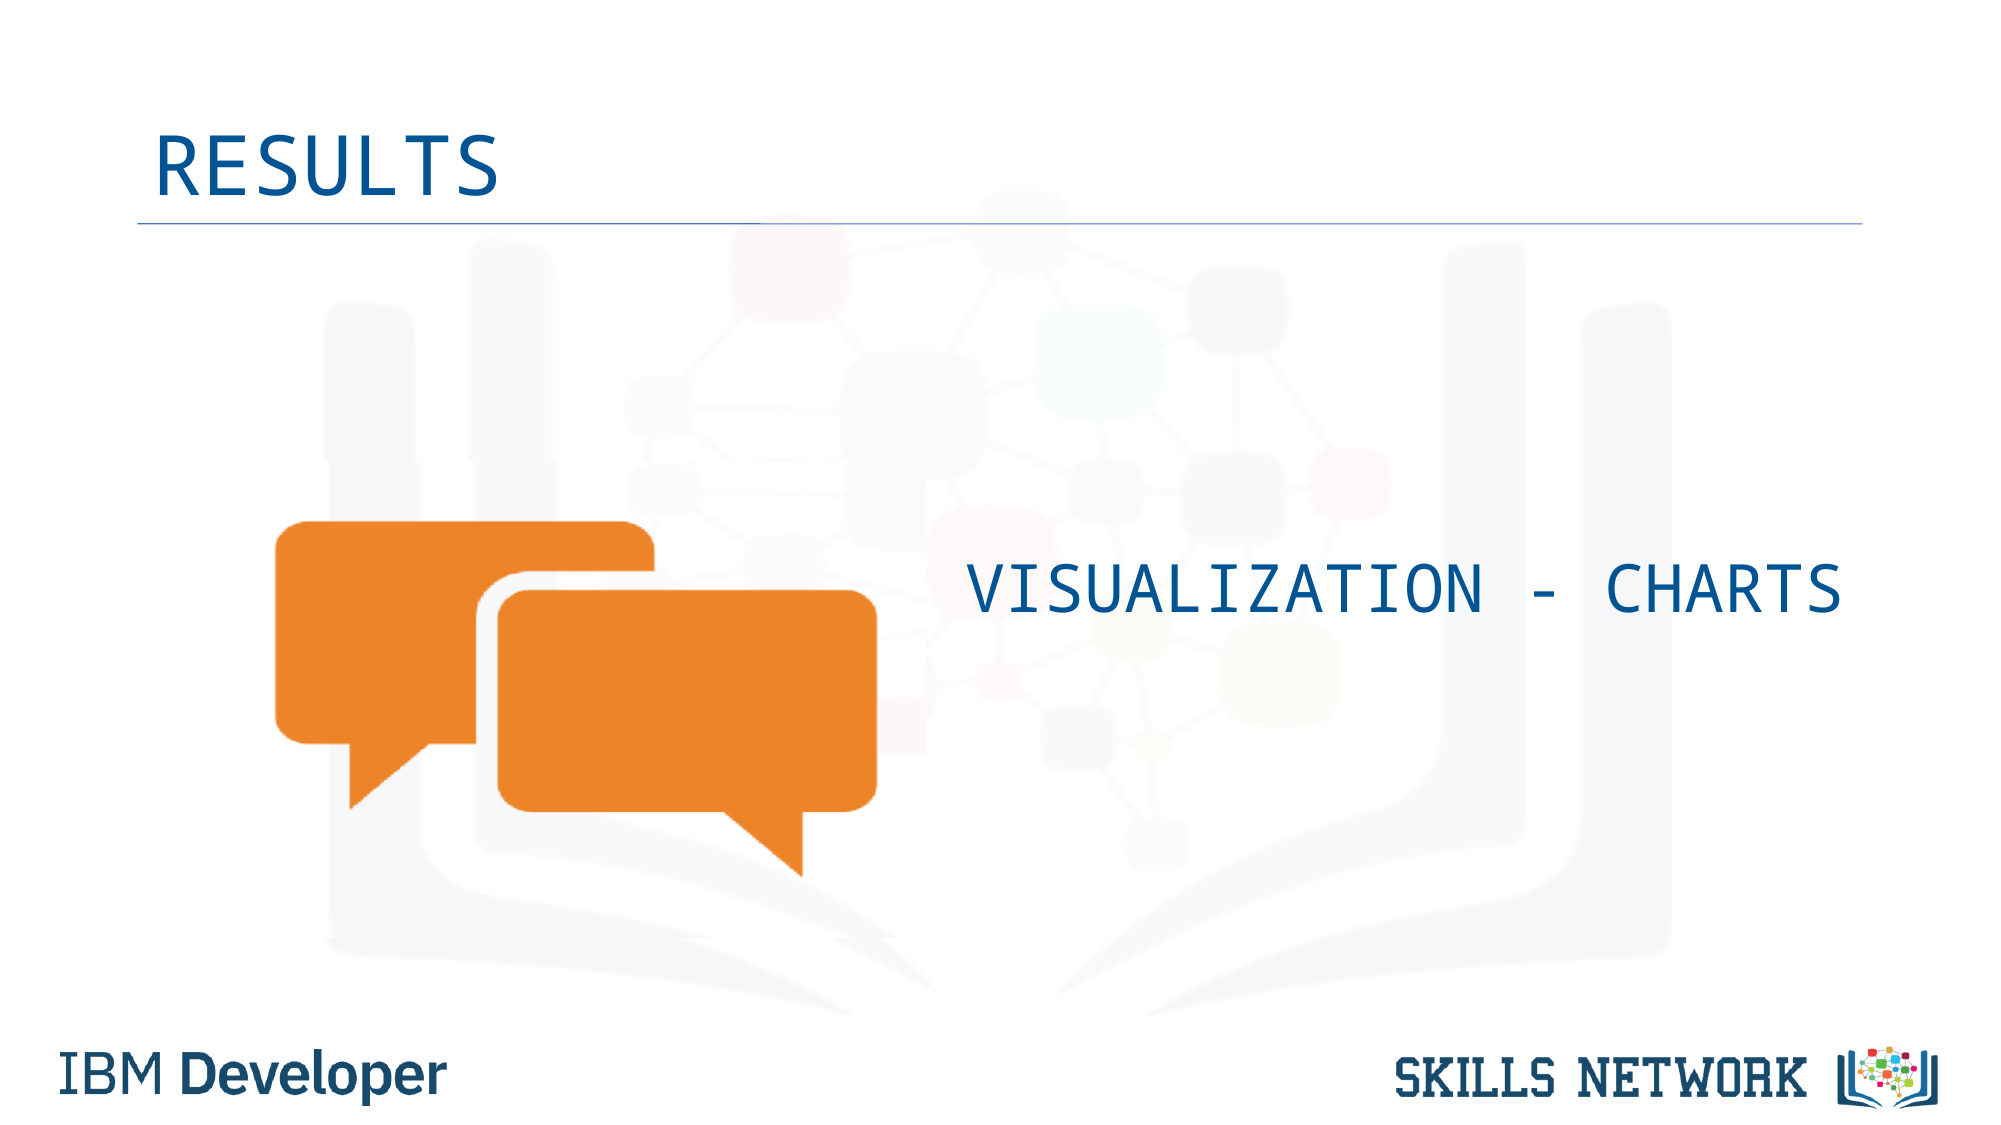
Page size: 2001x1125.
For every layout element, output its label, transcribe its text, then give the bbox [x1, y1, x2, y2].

text_box VISUALIZATION - CHARTS [949, 482, 1863, 700]
picture [55, 1045, 459, 1108]
list [171, 299, 1331, 1014]
title RESULTS [137, 59, 1863, 278]
picture [214, 462, 926, 938]
picture [1390, 1045, 1945, 1111]
